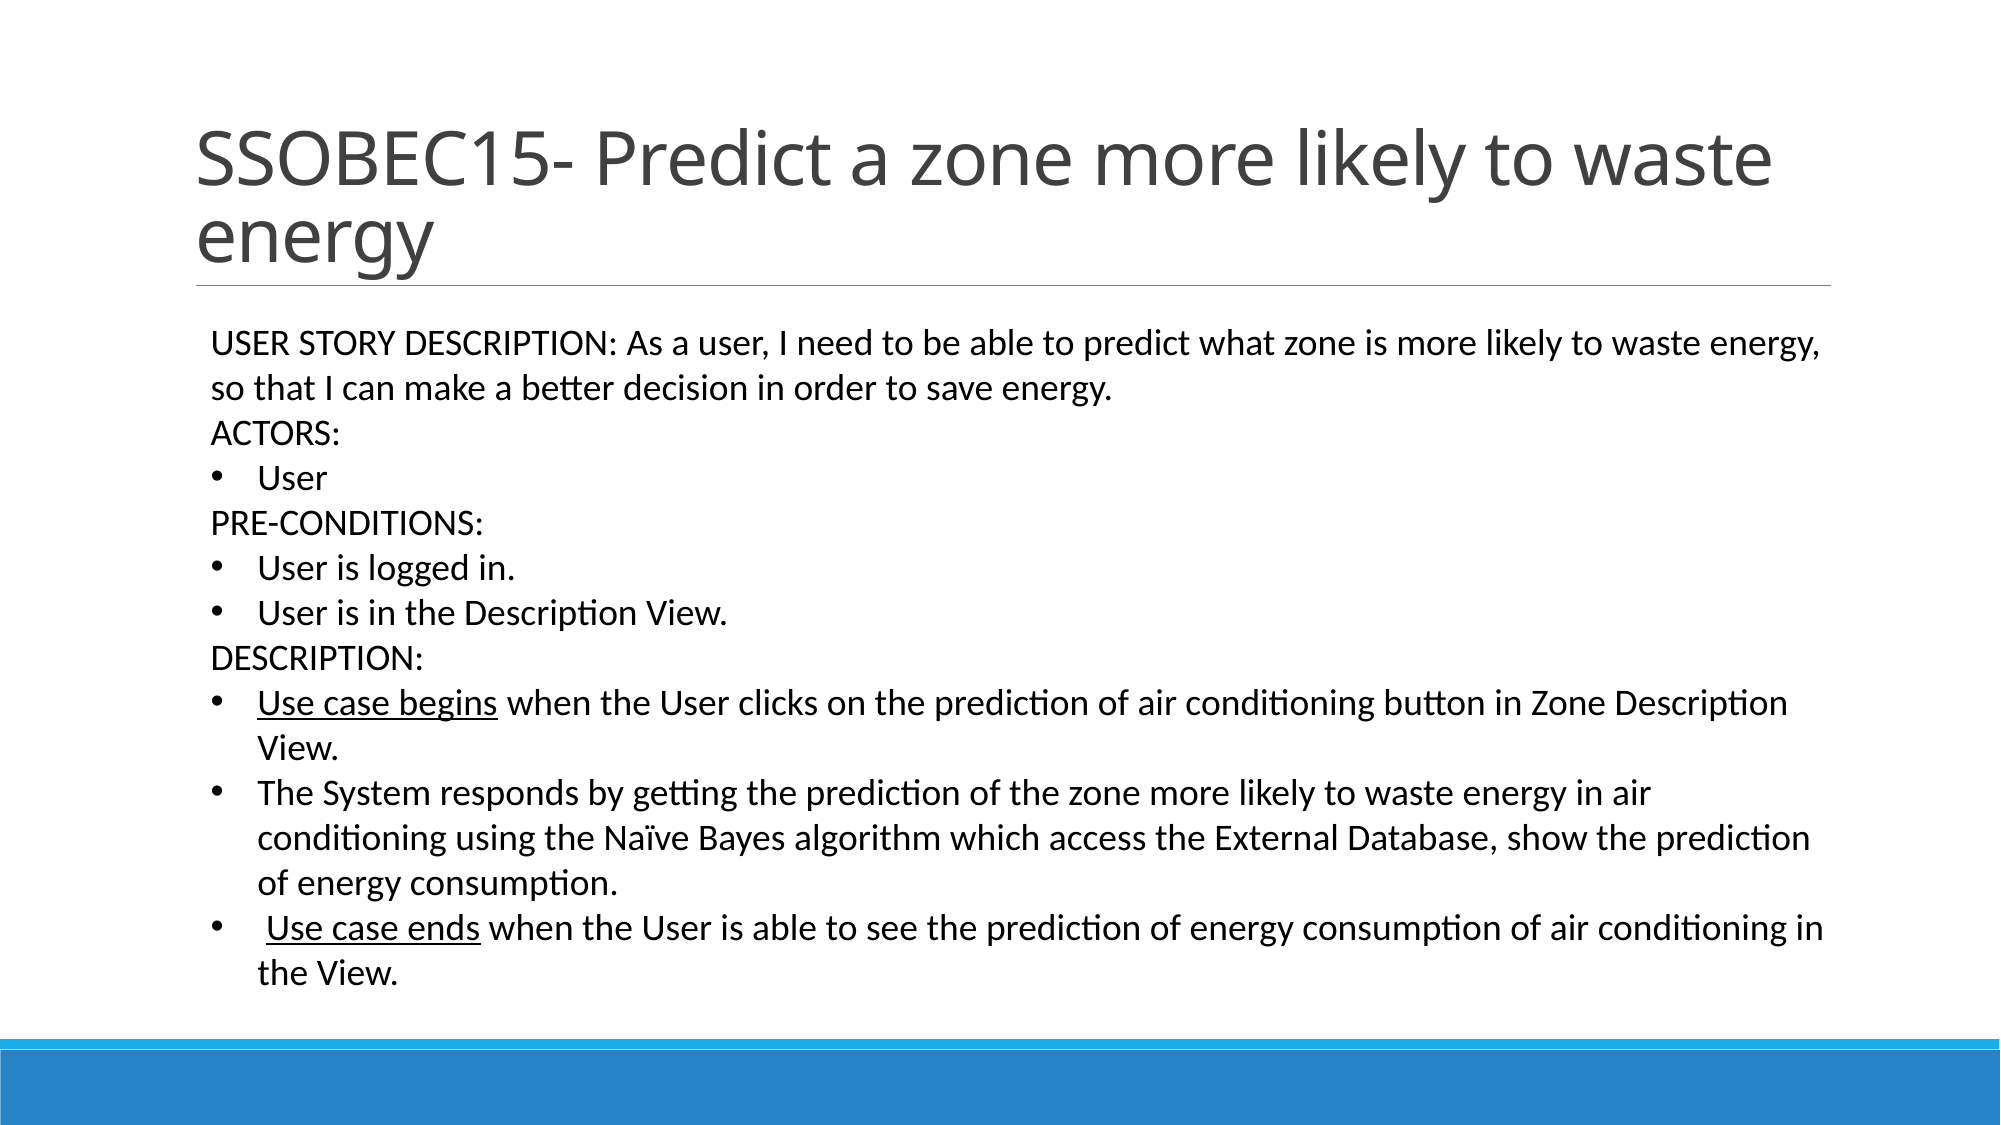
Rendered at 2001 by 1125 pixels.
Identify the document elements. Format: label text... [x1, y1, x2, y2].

text_box USER STORY DESCRIPTION: As a user, I need to be able to predict what zone is more likely to waste energy, so that I can make a better decision in order to save energy. ACTORS: User PRE-CONDITIONS: User is logged in. User is in the Description View. DESCRIPTION: Use case begins when the User clicks on the prediction of air conditioning button in Zone Description View. The System responds by getting the prediction of the zone more likely to waste energy in air conditioning using the Naïve Bayes algorithm which access the External Database, show the prediction of energy consumption. Use case ends when the User is able to see the prediction of energy consumption of air conditioning in the View. [195, 310, 1860, 1001]
title SSOBEC15- Predict a zone more likely to waste energy [180, 160, 1830, 285]
